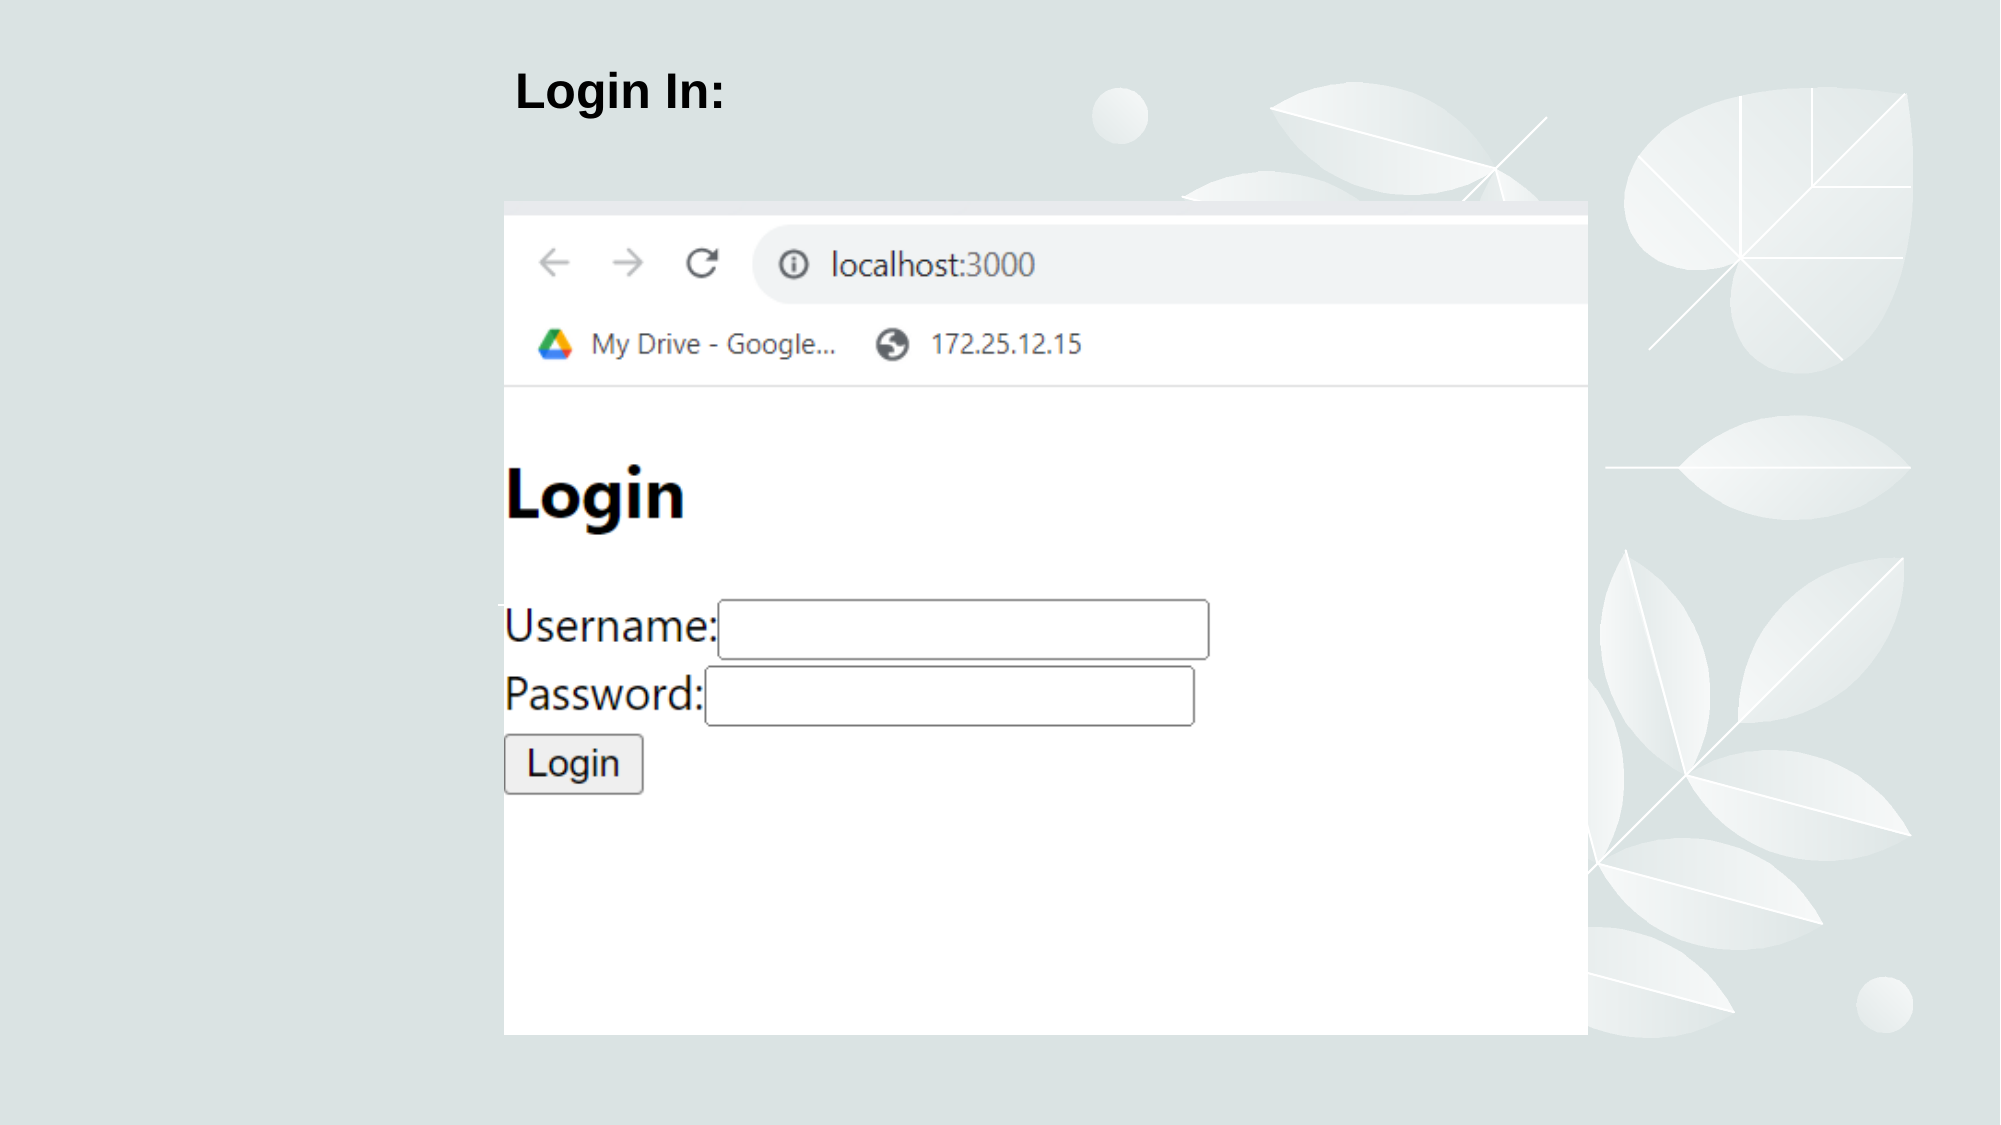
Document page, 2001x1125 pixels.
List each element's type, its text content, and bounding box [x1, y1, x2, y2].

picture [504, 201, 1588, 1035]
text_box [1588, 717, 2000, 823]
text_box Login In: [504, 41, 2000, 322]
